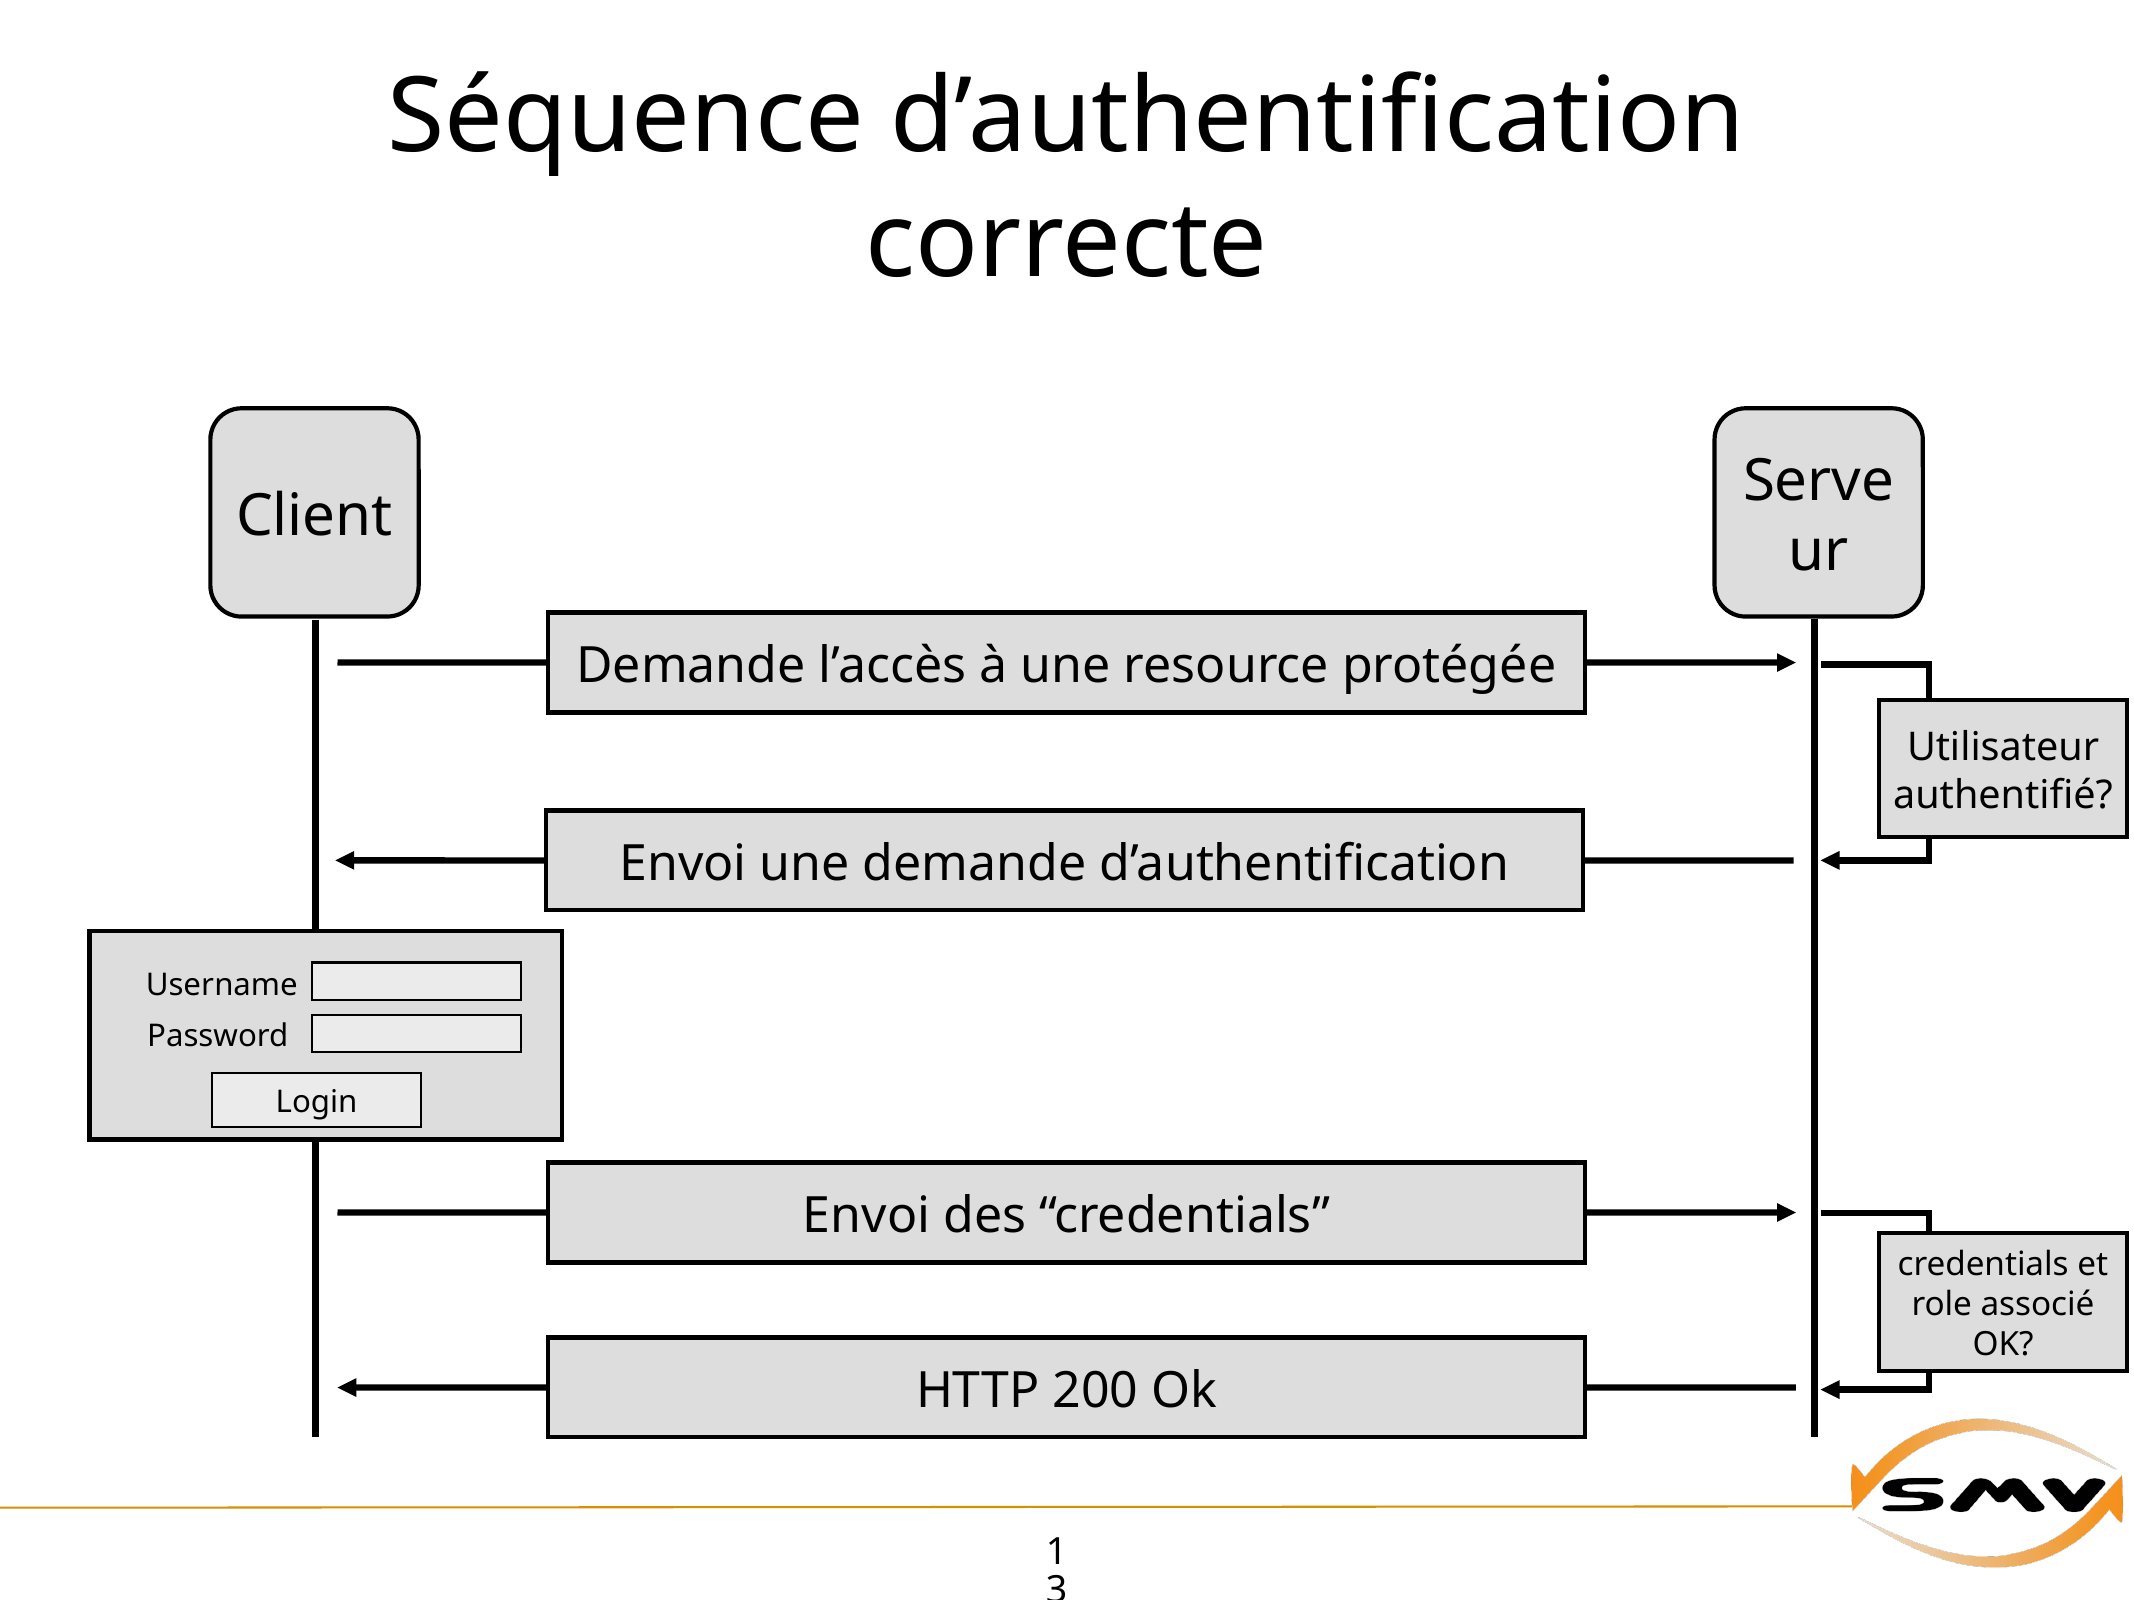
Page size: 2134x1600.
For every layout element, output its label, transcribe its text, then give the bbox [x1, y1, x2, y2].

picture [1851, 1416, 2123, 1588]
text_box HTTP 200 Ok [547, 1337, 1586, 1438]
text_box Envoi une demande d’authentification [545, 810, 1584, 911]
title Séquence d’authentification correcte [207, 41, 1926, 303]
text_box Envoi des “credentials” [547, 1162, 1586, 1263]
text_box Serveur [1714, 408, 1923, 617]
text_box [89, 931, 563, 1140]
text_box Login [212, 1072, 421, 1128]
text_box [335, 854, 545, 867]
text_box [1820, 1213, 1930, 1396]
text_box [1820, 664, 1930, 867]
text_box Client [210, 408, 419, 617]
text_box Utilisateur authentifié? [1879, 699, 2127, 838]
text_box Demande l’accès à une resource protégée [547, 612, 1586, 713]
slide_number 13 [1036, 1518, 1095, 1580]
text_box credentials et role associé OK? [1879, 1233, 2127, 1371]
text_box [312, 962, 521, 1000]
text_box [312, 1014, 521, 1053]
text_box [1586, 1206, 1796, 1219]
text_box [1586, 656, 1796, 669]
text_box [337, 1381, 547, 1394]
text_box Username [137, 955, 307, 1010]
text_box Password [138, 1007, 297, 1062]
